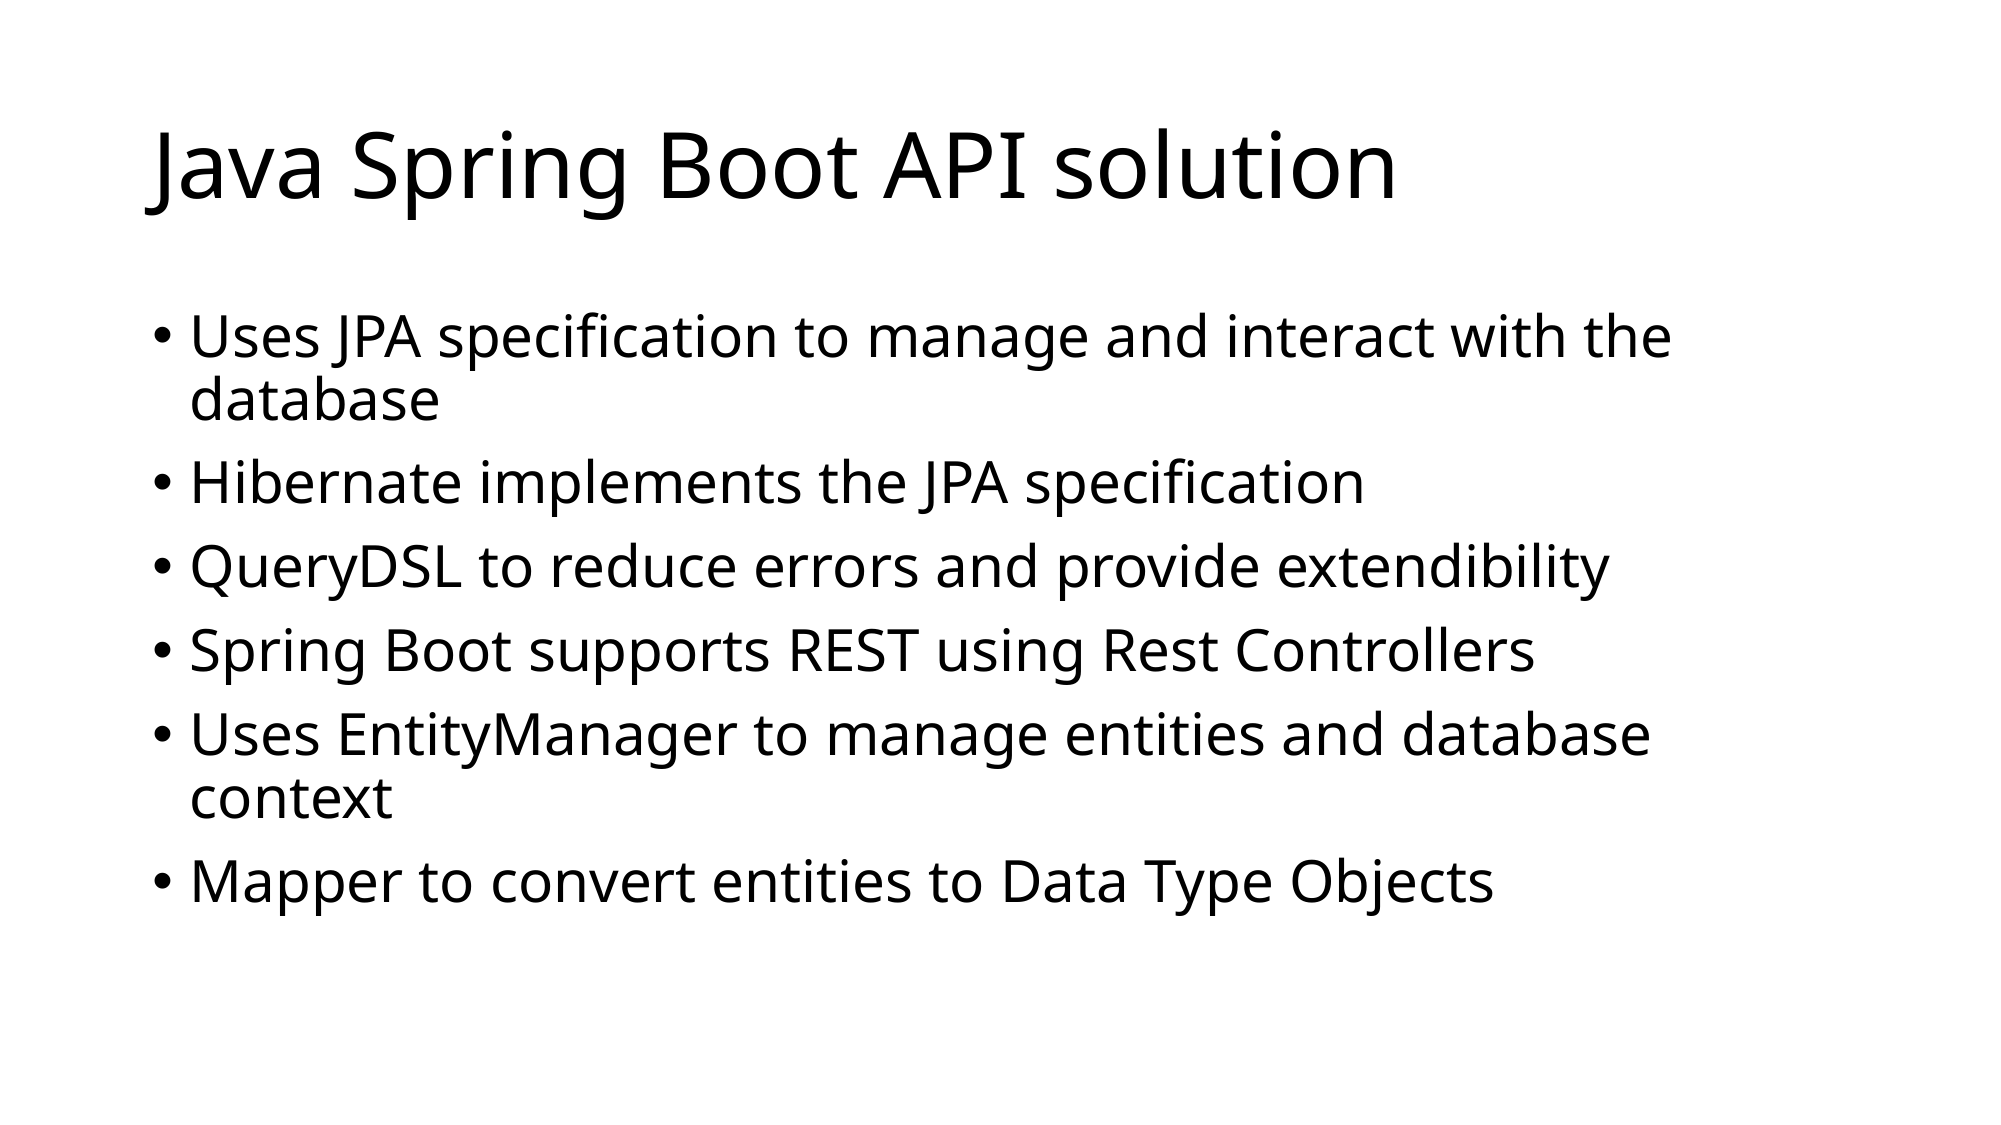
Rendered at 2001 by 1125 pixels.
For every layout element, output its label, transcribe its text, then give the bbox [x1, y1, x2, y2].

list Uses JPA specification to manage and interact with the database Hibernate implements the JPA specification QueryDSL to reduce errors and provide extendibility Spring Boot supports REST using Rest Controllers Uses EntityManager to manage entities and database context Mapper to convert entities to Data Type Objects [137, 299, 1863, 1014]
title Java Spring Boot API solution [137, 59, 1863, 278]
